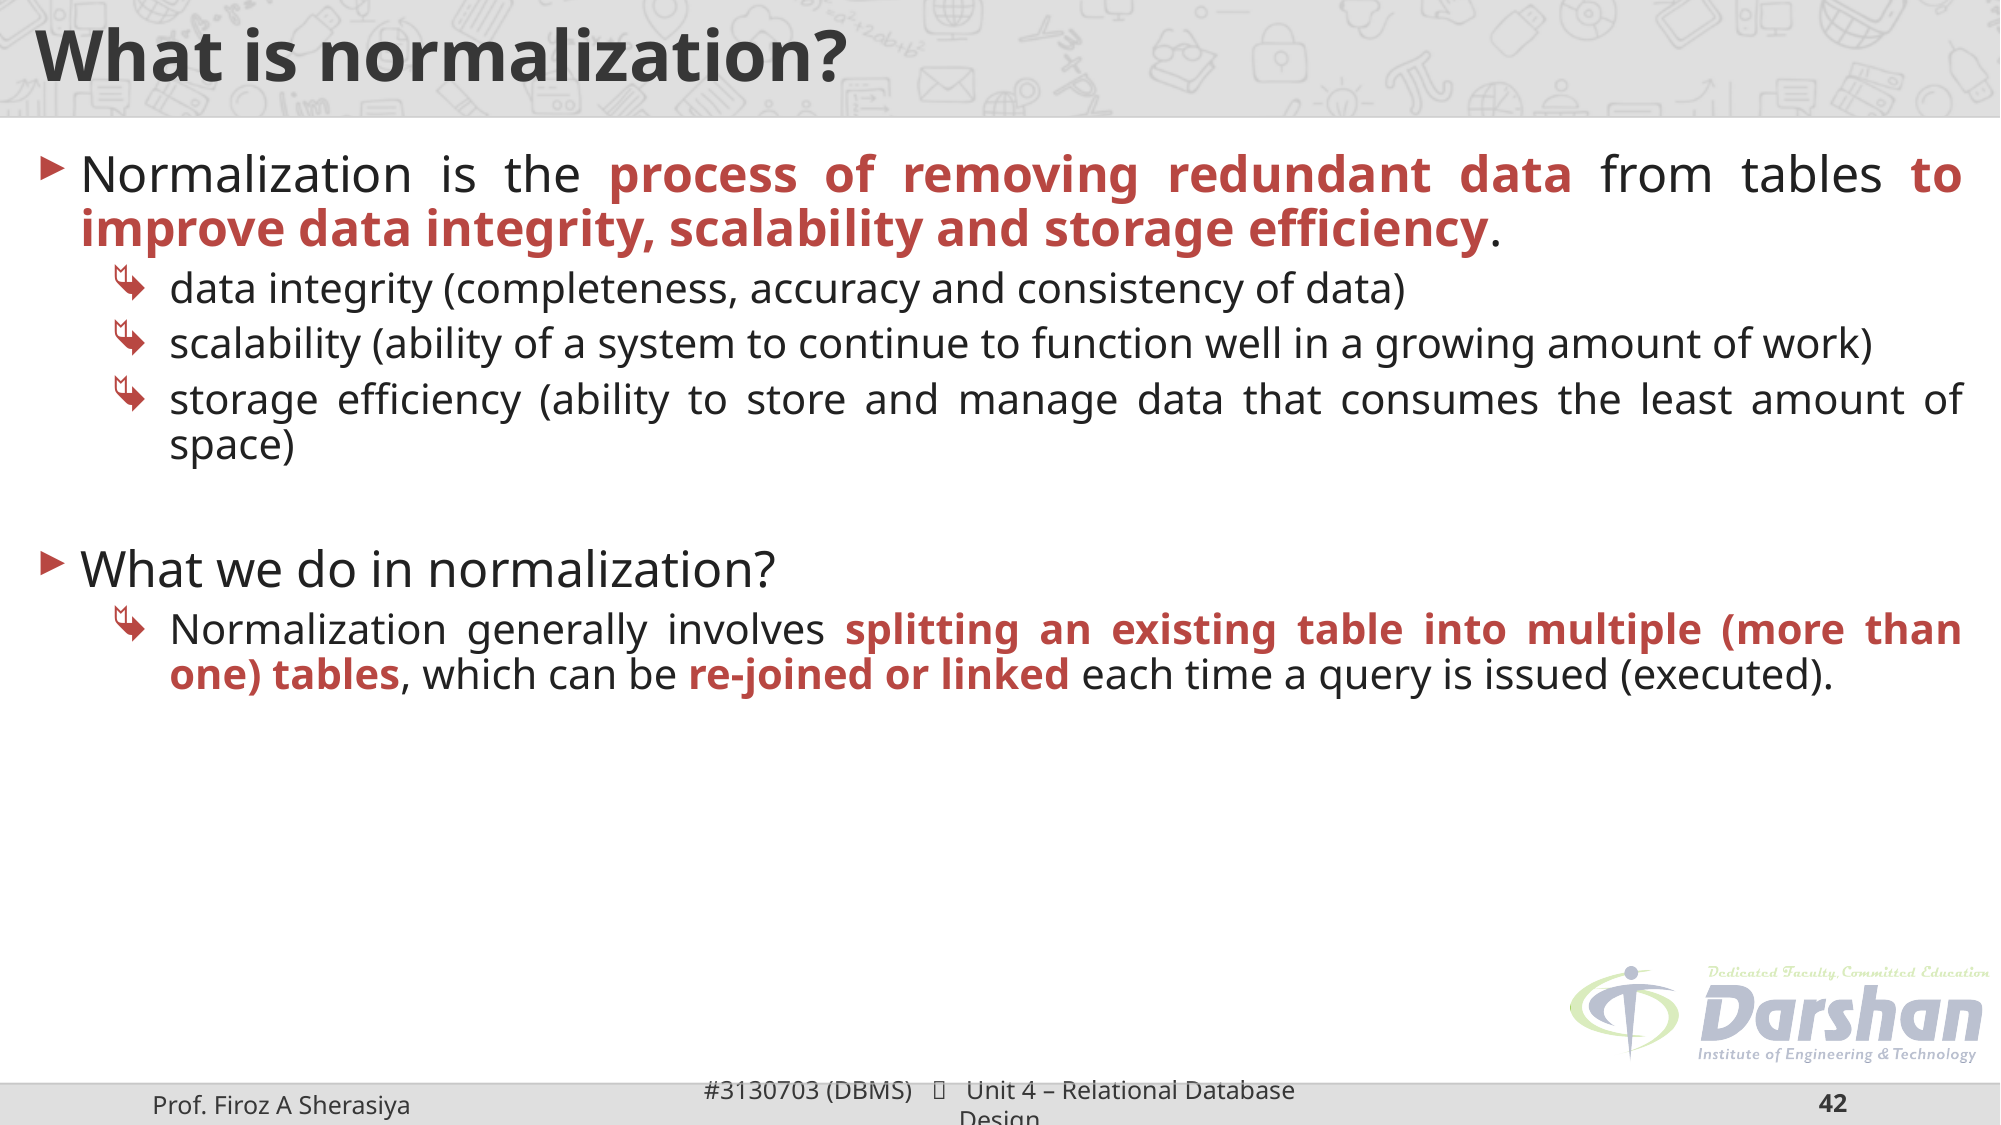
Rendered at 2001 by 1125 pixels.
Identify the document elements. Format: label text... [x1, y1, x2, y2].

title What is normalization? [0, 0, 2000, 117]
table_cell Jamnagar Road [1570, 966, 1990, 1063]
list Normalization is the process of removing redundant data from tables to improve data integrity, scalability and storage efficiency. data integrity (completeness, accuracy and consistency of data) scalability (ability of a system to continue to function well in a growing amount of work) storage efficiency (ability to store and manage data that consumes the least amount of space) What we do in normalization? Normalization generally involves splitting an existing table into multiple (more than one) tables, which can be re-joined or linked each time a query is issued (executed). [21, 141, 1979, 1059]
